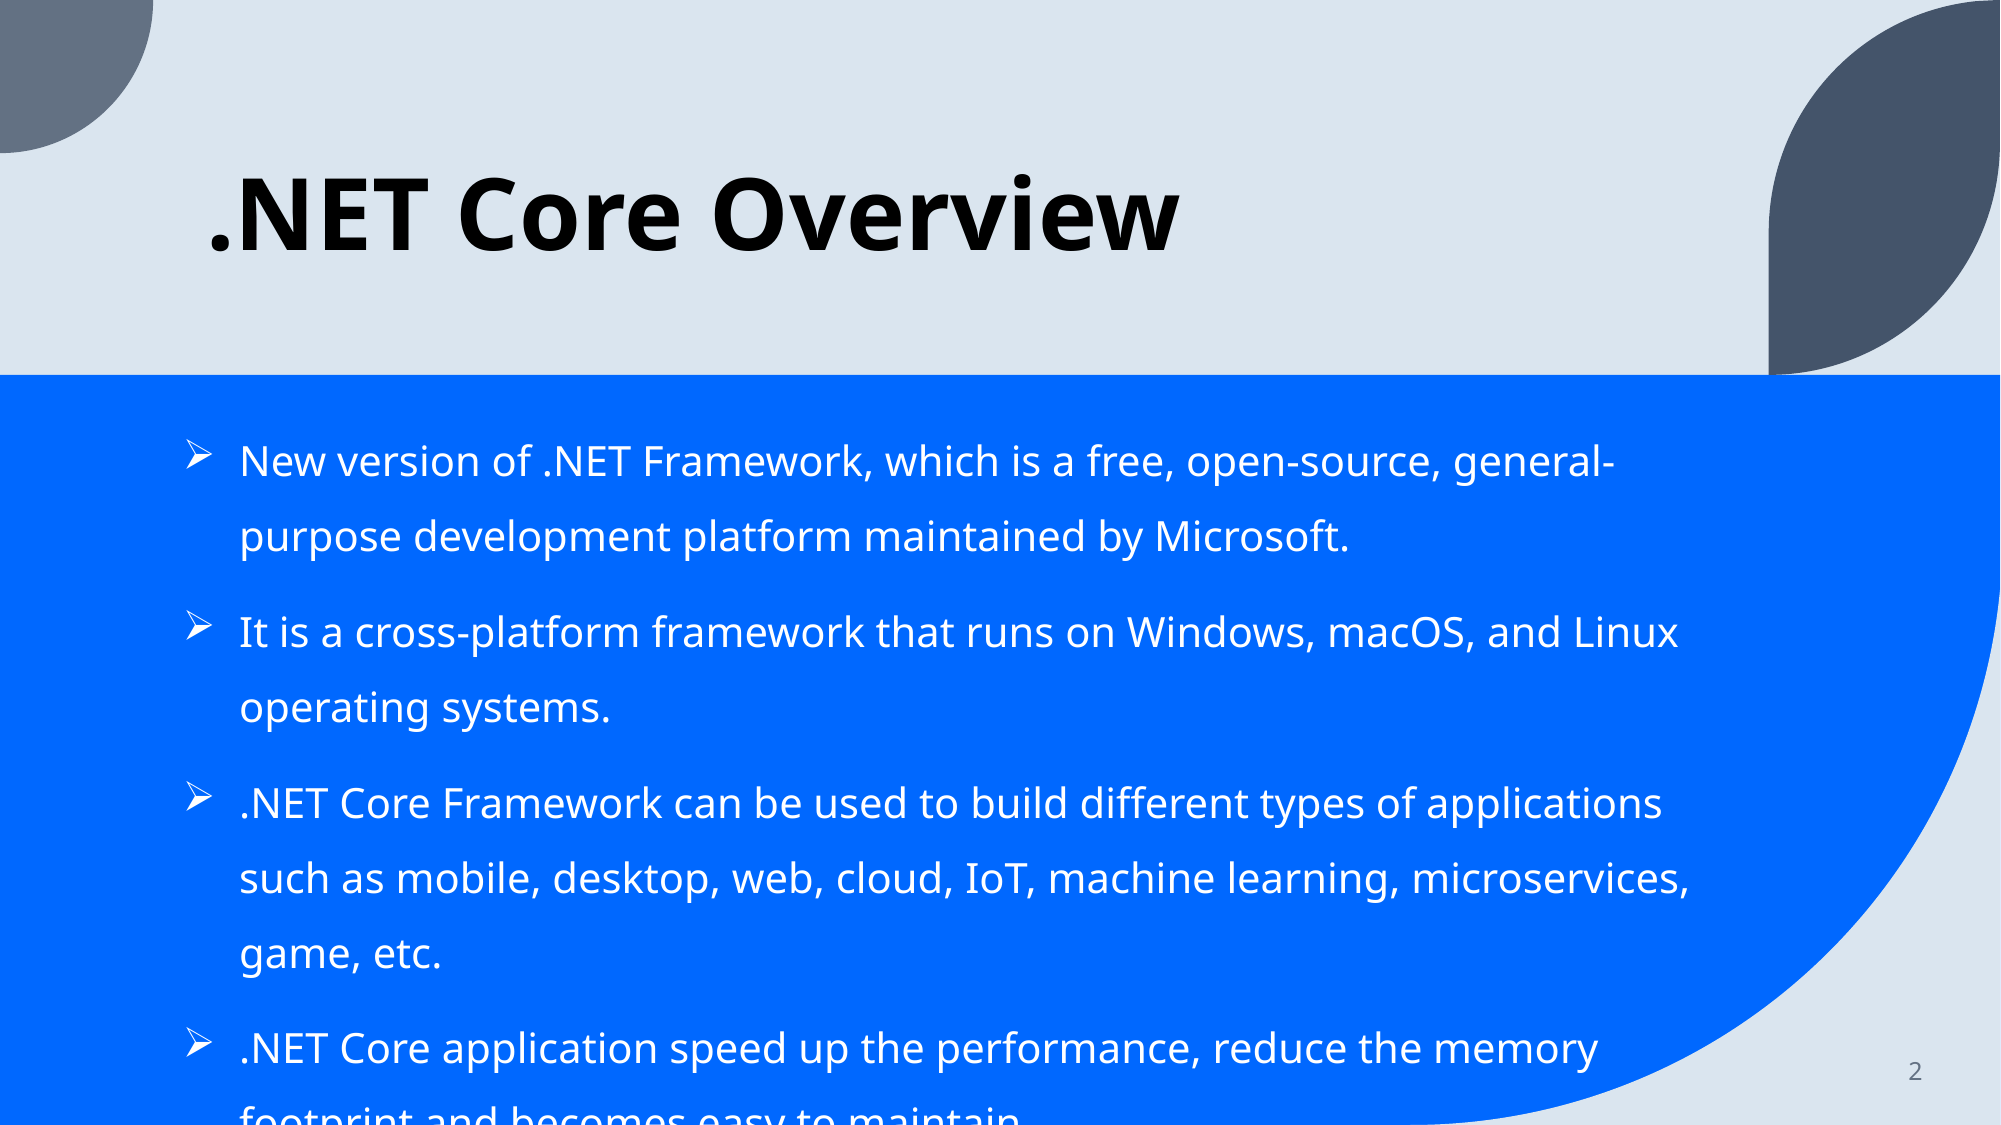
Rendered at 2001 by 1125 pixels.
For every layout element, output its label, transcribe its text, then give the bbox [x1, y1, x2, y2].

title .NET Core Overview [191, 62, 1796, 280]
list New version of .NET Framework, which is a free, open-source, general-purpose development platform maintained by Microsoft. It is a cross-platform framework that runs on Windows, macOS, and Linux operating systems. .NET Core Framework can be used to build different types of applications such as mobile, desktop, web, cloud, IoT, machine learning, microservices, game, etc. .NET Core application speed up the performance, reduce the memory footprint and becomes easy to maintain. [167, 402, 1773, 966]
slide_number 2 [1674, 1042, 1938, 1103]
